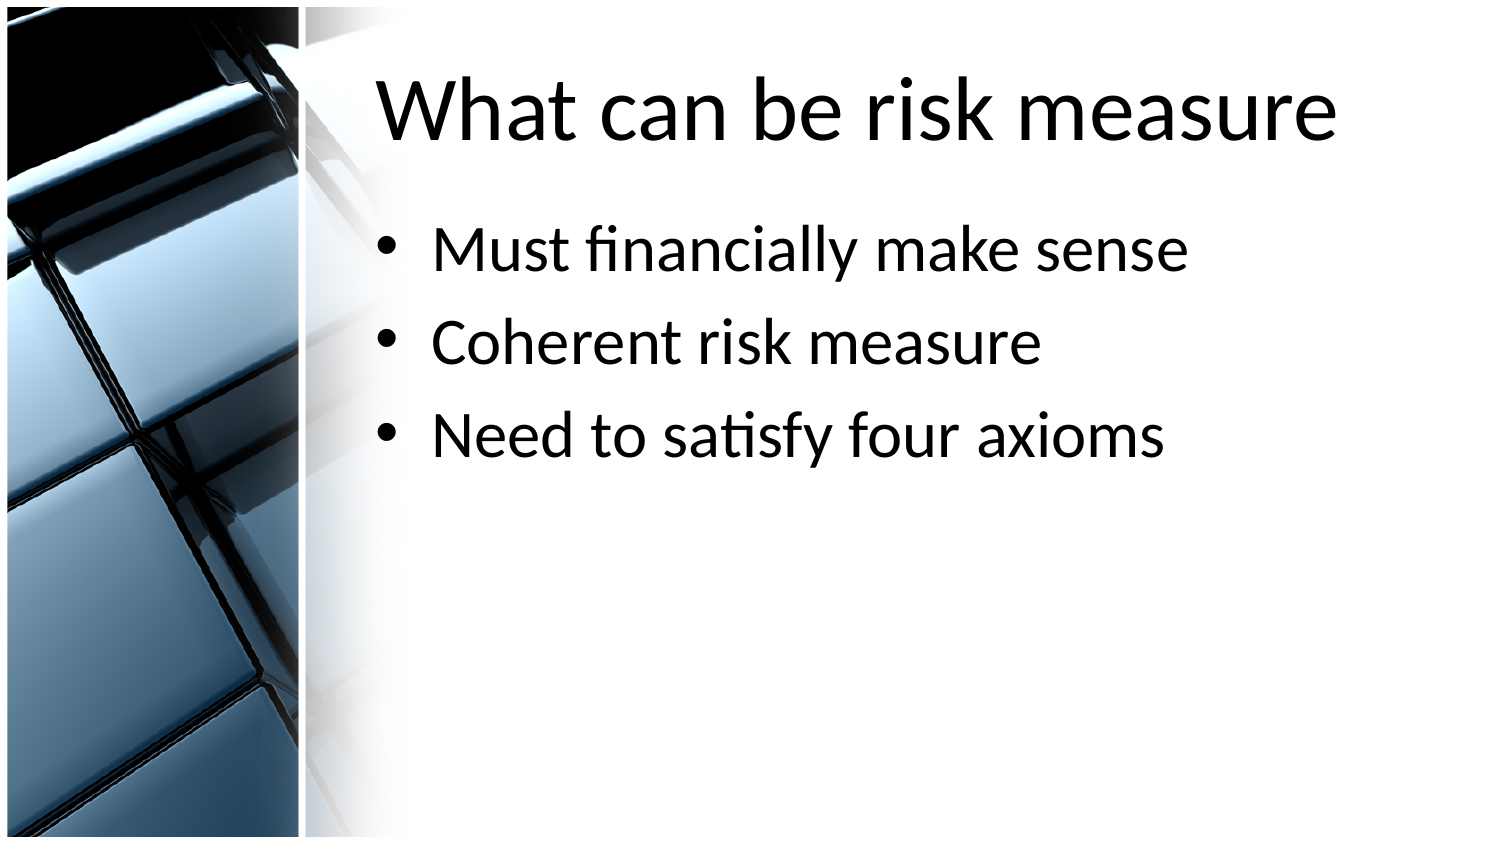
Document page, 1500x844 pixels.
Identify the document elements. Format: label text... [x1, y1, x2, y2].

list Must financially make sense Coherent risk measure Need to satisfy four axioms [360, 196, 1425, 754]
picture [0, 0, 1500, 844]
title What can be risk measure [360, 33, 1425, 175]
